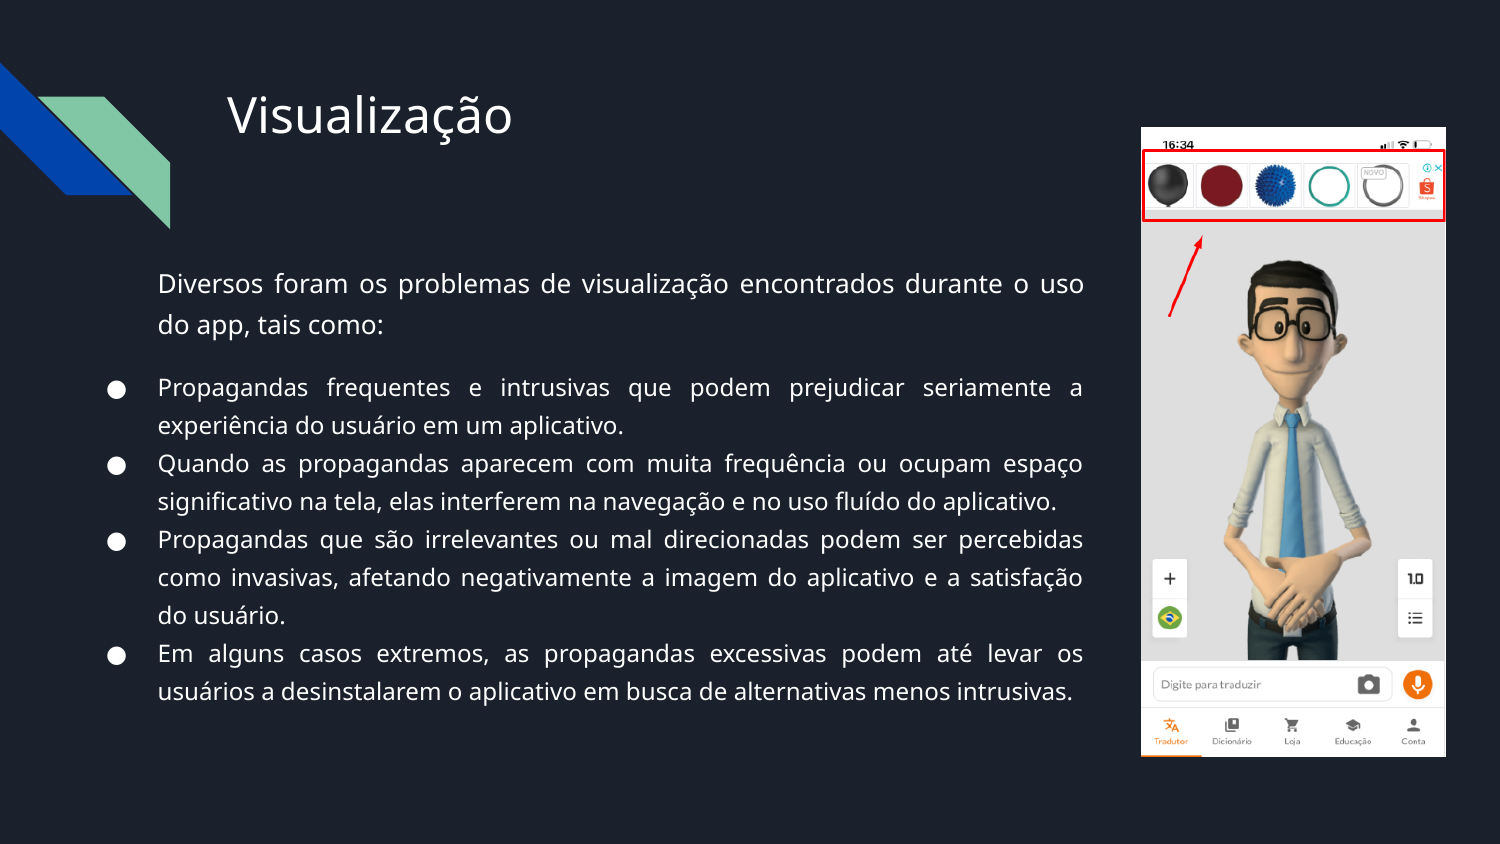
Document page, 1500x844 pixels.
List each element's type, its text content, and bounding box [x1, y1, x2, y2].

list Diversos foram os problemas de visualização encontrados durante o uso do app, tais como: Propagandas frequentes e intrusivas que podem prejudicar seriamente a experiência do usuário em um aplicativo. Quando as propagandas aparecem com muita frequência ou ocupam espaço significativo na tela, elas interferem na navegação e no uso fluído do aplicativo. Propagandas que são irrelevantes ou mal direcionadas podem ser percebidas como invasivas, afetando negativamente a imagem do aplicativo e a satisfação do usuário. Em alguns casos extremos, as propagandas excessivas podem até levar os usuários a desinstalarem o aplicativo em busca de alternativas menos intrusivas. [70, 244, 1100, 724]
picture [1141, 127, 1446, 758]
title Visualização [212, 64, 1368, 215]
